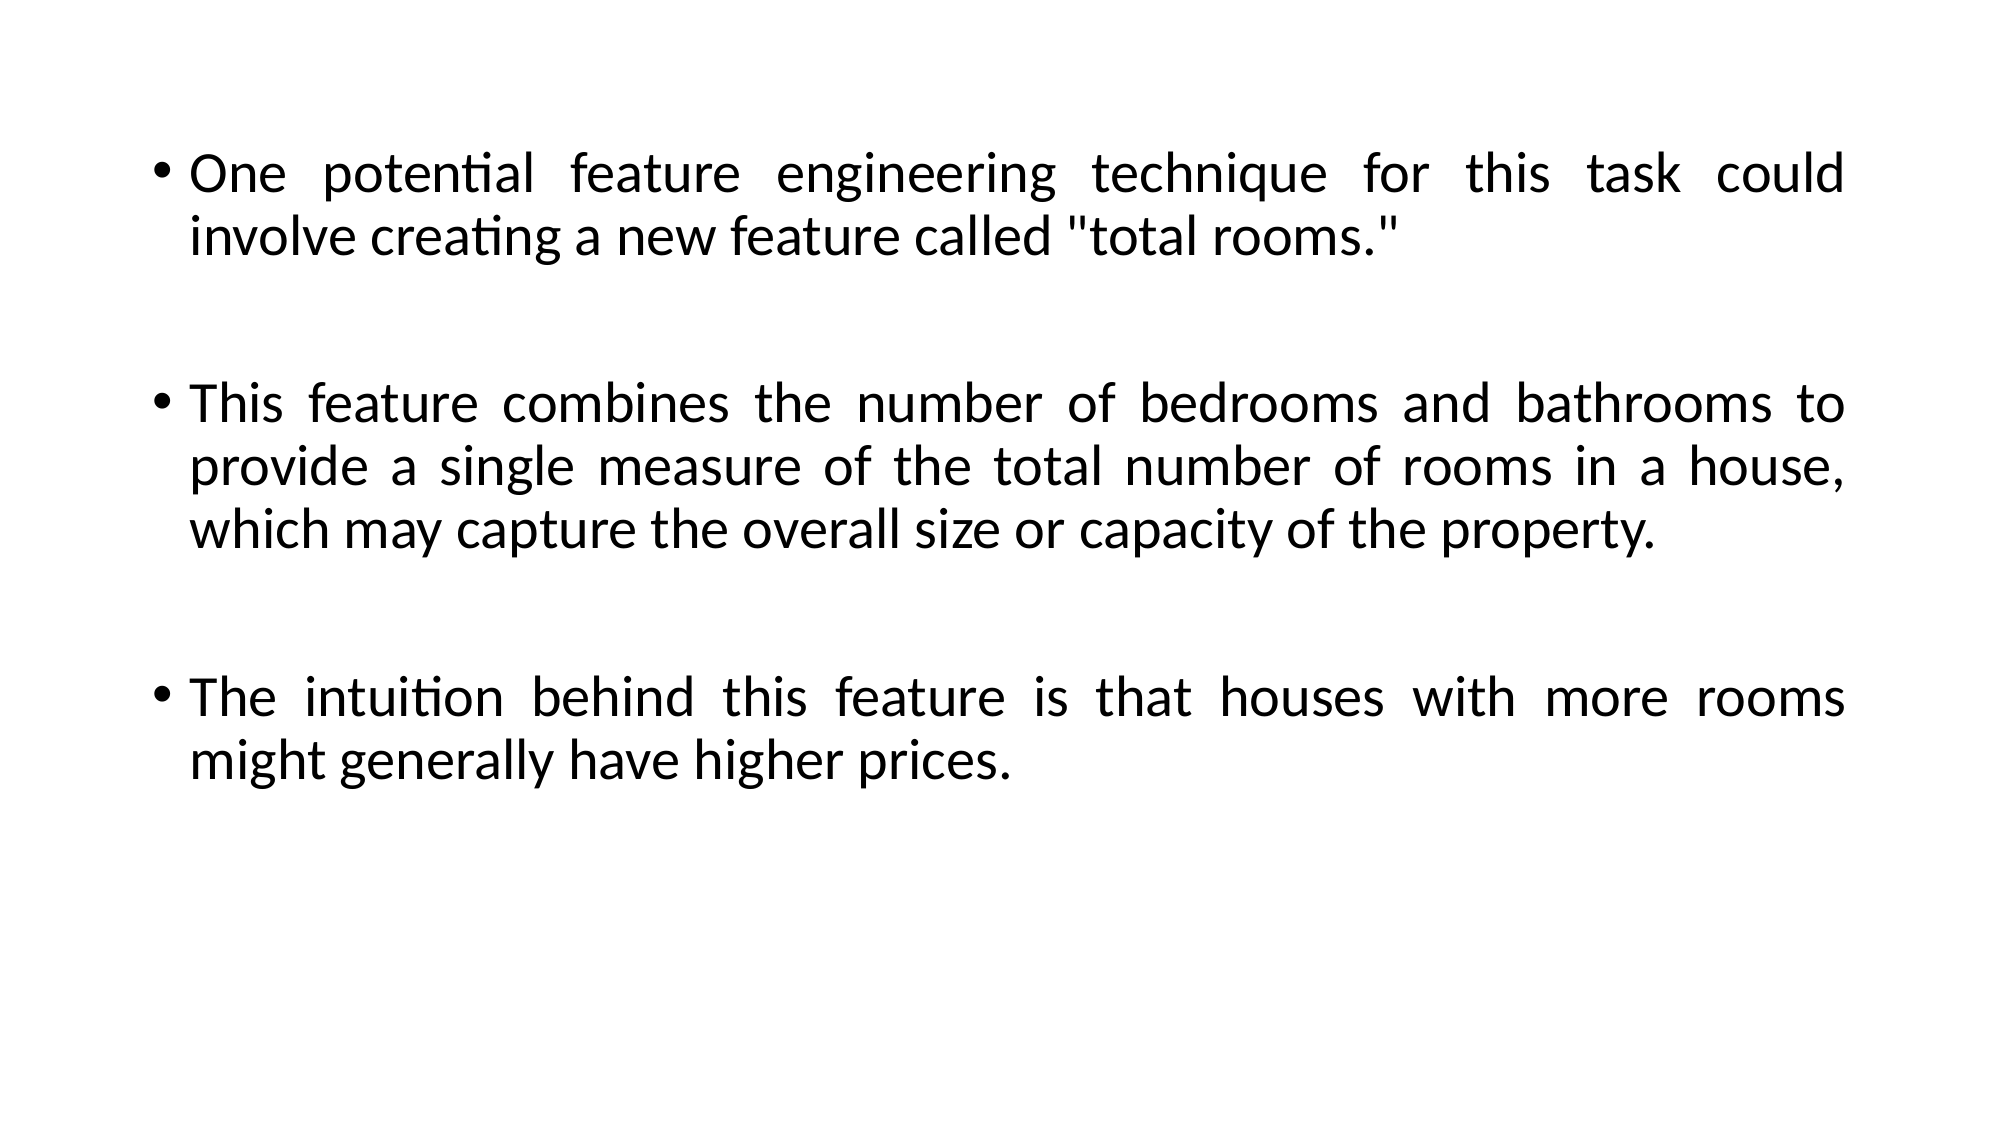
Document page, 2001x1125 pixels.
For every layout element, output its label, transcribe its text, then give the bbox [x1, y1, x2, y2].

list One potential feature engineering technique for this task could involve creating a new feature called "total rooms." This feature combines the number of bedrooms and bathrooms to provide a single measure of the total number of rooms in a house, which may capture the overall size or capacity of the property. The intuition behind this feature is that houses with more rooms might generally have higher prices. [137, 134, 1863, 1014]
